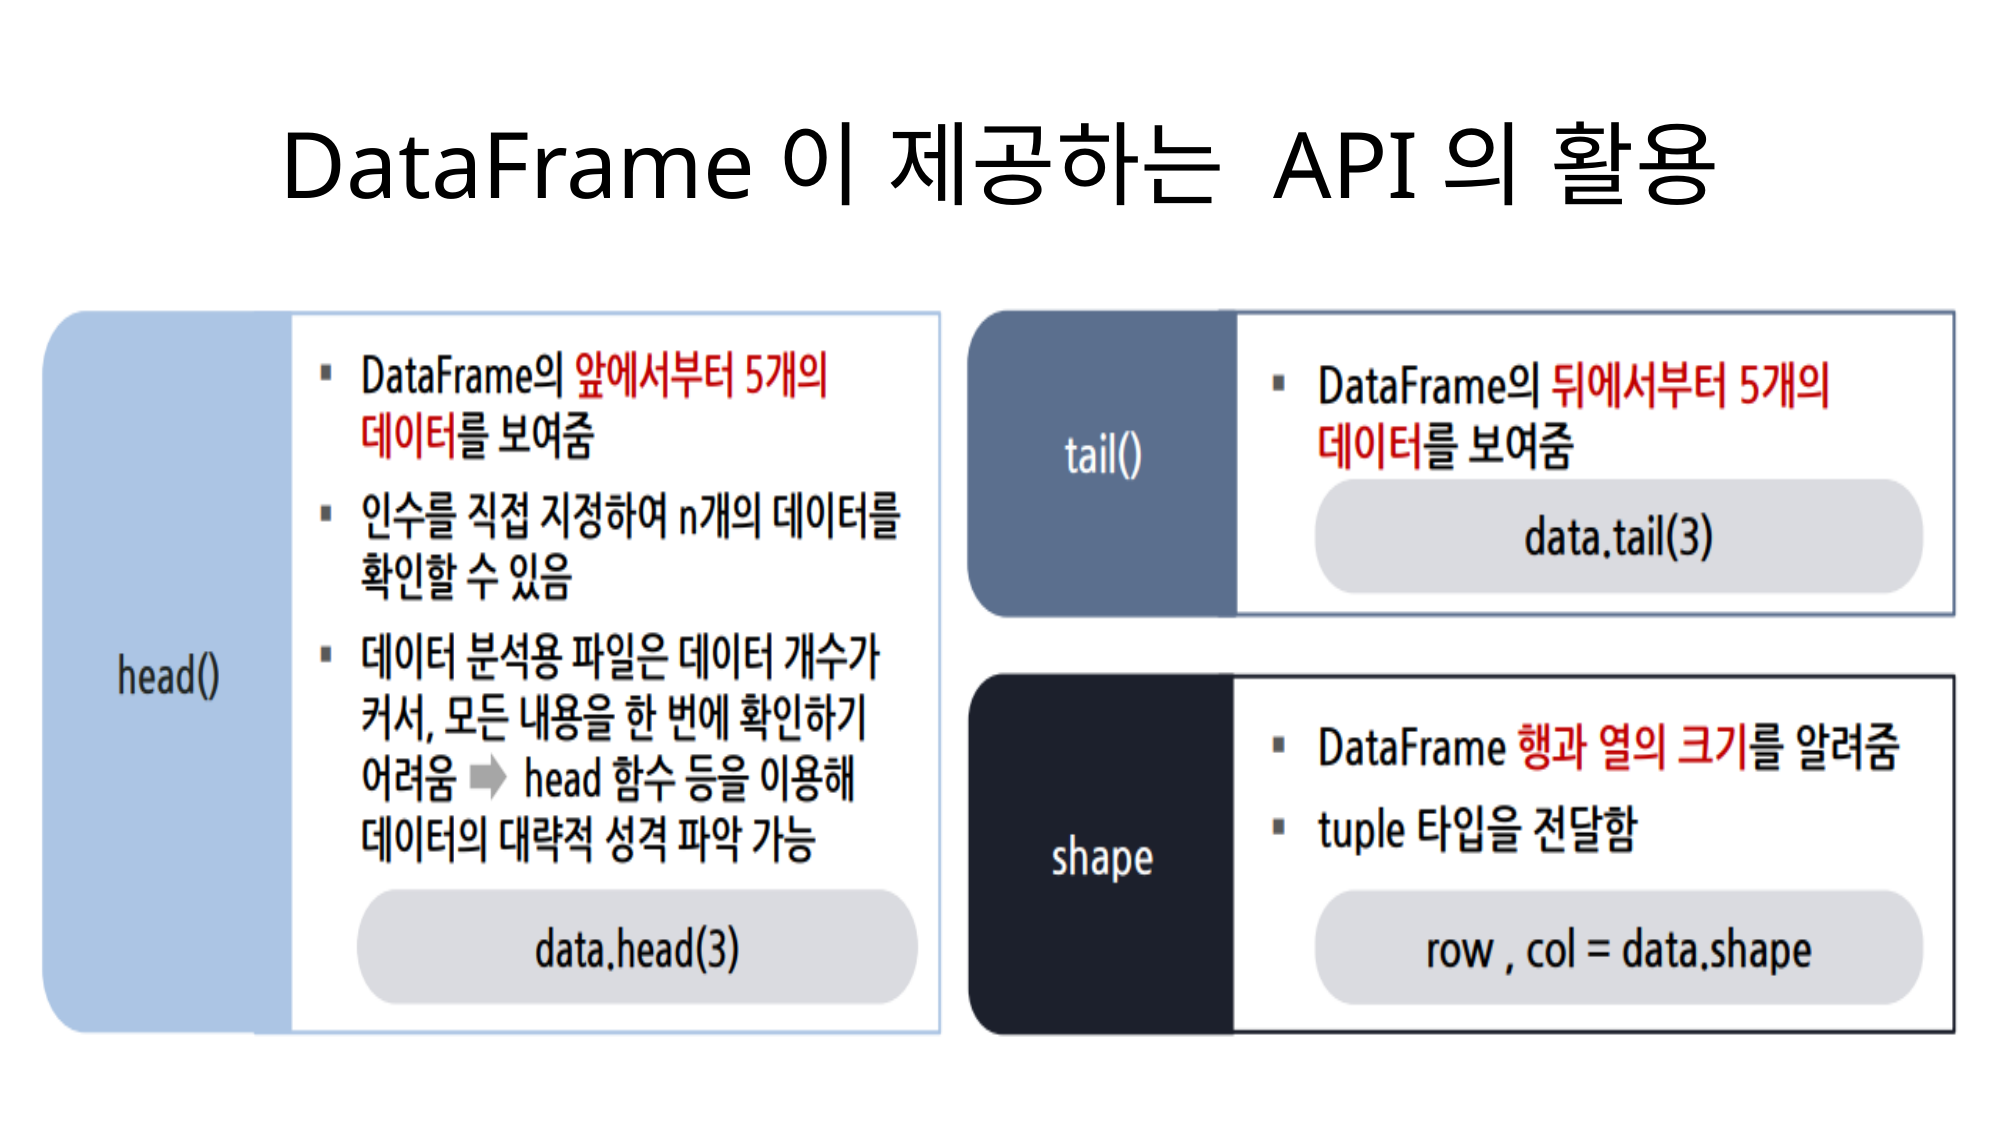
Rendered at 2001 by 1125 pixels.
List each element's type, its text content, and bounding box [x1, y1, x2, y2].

picture [962, 303, 1962, 1040]
title DataFrame이 제공하는 API의 활용 [137, 59, 1863, 278]
picture [37, 303, 944, 1040]
